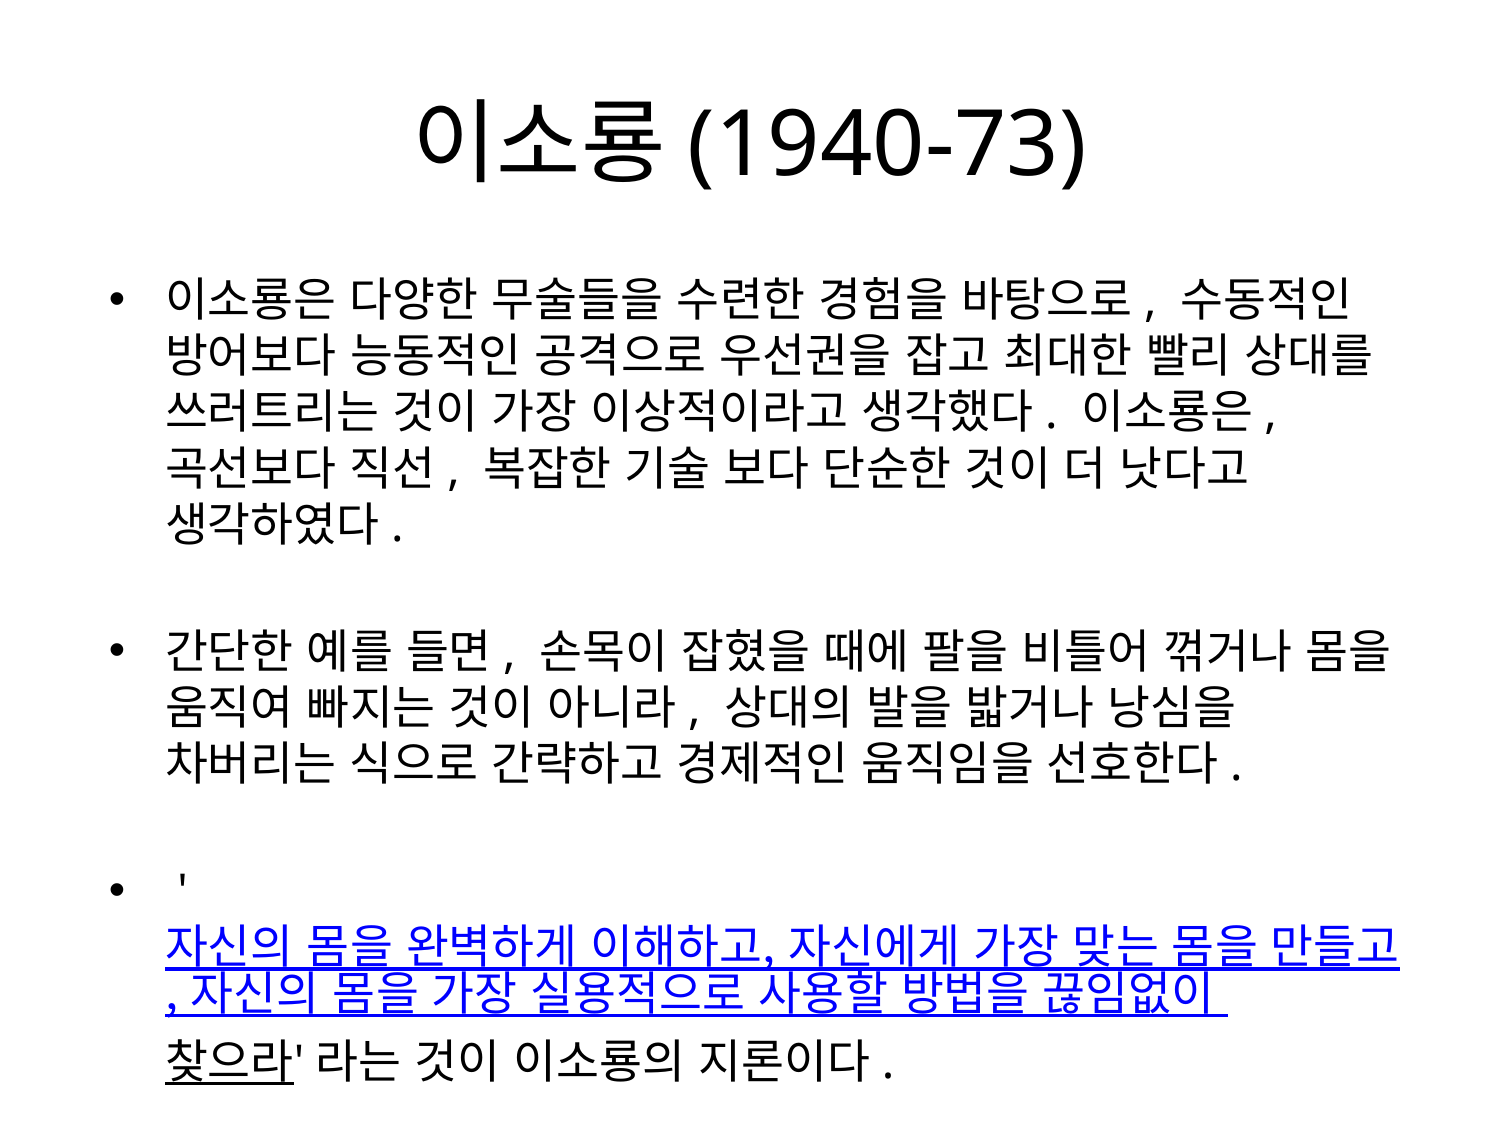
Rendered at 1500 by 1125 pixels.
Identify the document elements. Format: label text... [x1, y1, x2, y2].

list 이소룡은 다양한 무술들을 수련한 경험을 바탕으로, 수동적인 방어보다 능동적인 공격으로 우선권을 잡고 최대한 빨리 상대를 쓰러트리는 것이 가장 이상적이라고 생각했다. 이소룡은, 곡선보다 직선, 복잡한 기술 보다 단순한 것이 더 낫다고 생각하였다. 간단한 예를 들면, 손목이 잡혔을 때에 팔을 비틀어 꺾거나 몸을 움직여 빠지는 것이 아니라, 상대의 발을 밟거나 낭심을 차버리는 식으로 간략하고 경제적인 움직임을 선호한다. '자신의 몸을 완벽하게 이해하고, 자신에게 가장 맞는 몸을 만들고, 자신의 몸을 가장 실용적으로 사용할 방법을 끊임없이 찾으라'라는 것이 이소룡의 지론이다. [75, 262, 1425, 1071]
title 이소룡(1940-73) [75, 45, 1425, 233]
